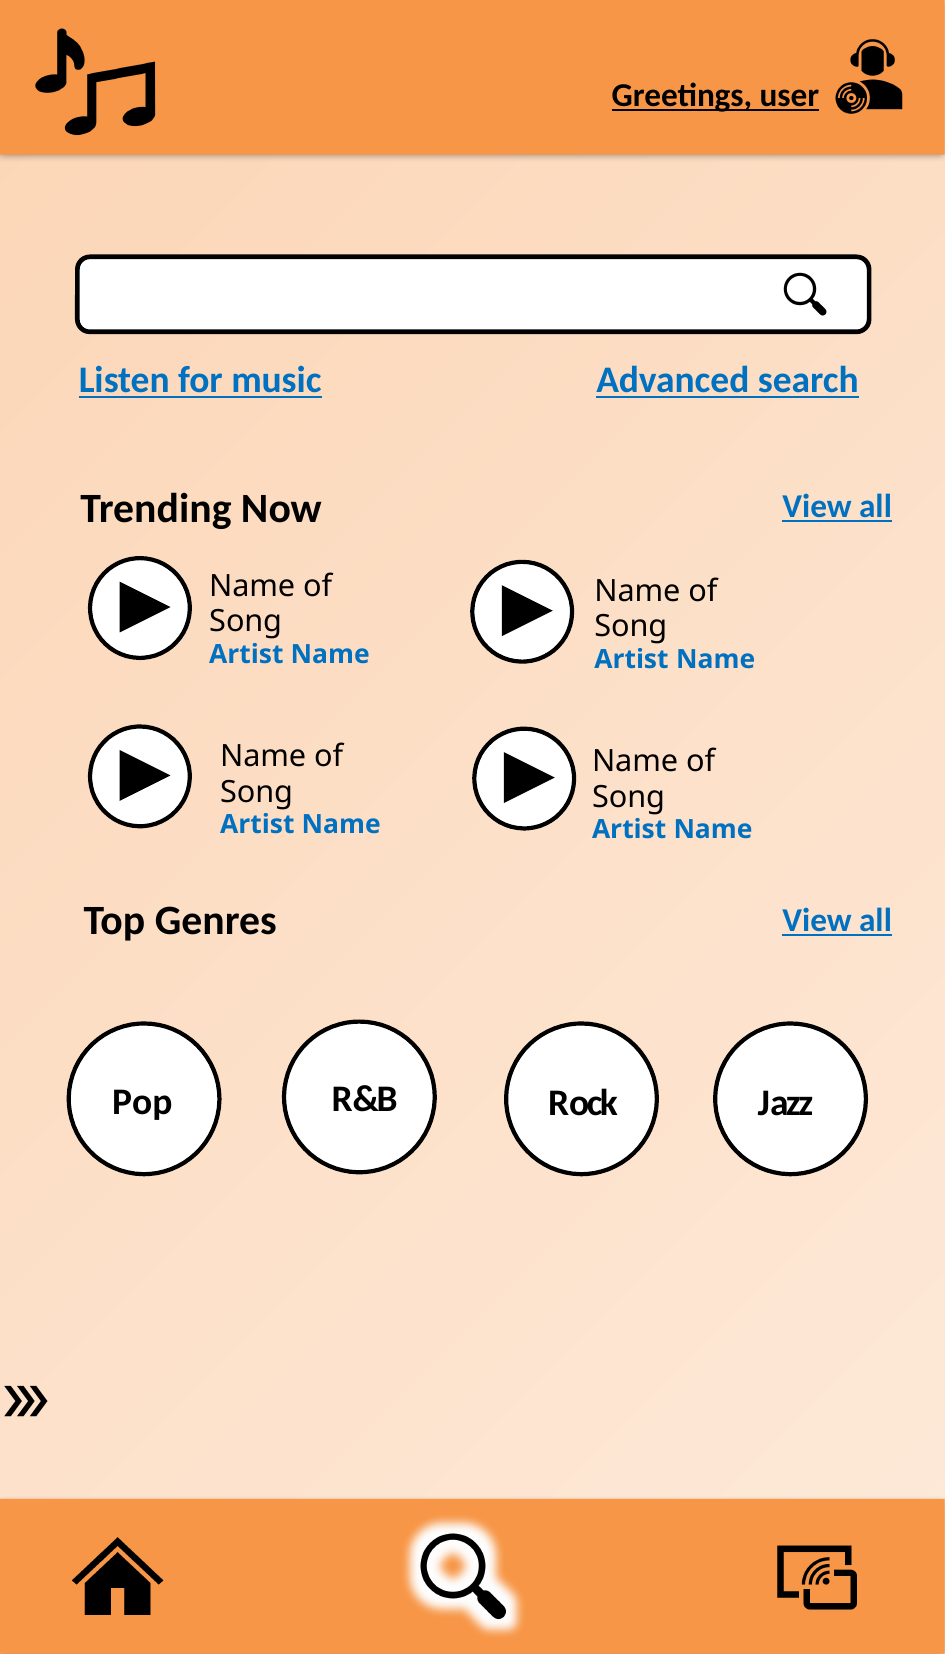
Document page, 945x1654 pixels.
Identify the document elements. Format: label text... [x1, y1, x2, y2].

text_box Trending Now [65, 473, 374, 538]
text_box [0, 0, 945, 155]
text_box [504, 1021, 659, 1177]
text_box [503, 752, 555, 804]
text_box Listen for music [63, 348, 376, 408]
text_box Name of Song Artist Name [592, 569, 784, 674]
text_box [470, 559, 575, 664]
text_box Top Genres [68, 885, 377, 950]
text_box [75, 254, 872, 334]
text_box [281, 1019, 437, 1175]
text_box Greetings, user [596, 65, 822, 121]
text_box [87, 556, 192, 661]
picture [765, 1524, 870, 1629]
text_box View all [767, 891, 945, 946]
text_box Advanced search [581, 348, 893, 408]
text_box [87, 724, 192, 829]
picture [65, 1524, 170, 1629]
text_box Name of Song Artist Name [218, 734, 410, 839]
picture [411, 1524, 516, 1629]
text_box Name of Song Artist Name [590, 739, 781, 845]
text_box Name of Song Artist Name [207, 564, 398, 669]
picture [779, 268, 831, 320]
picture [7, 13, 184, 150]
picture [827, 32, 917, 122]
text_box View all [767, 477, 945, 532]
text_box Jazz [742, 1070, 829, 1131]
text_box R&B [316, 1066, 413, 1127]
text_box [472, 726, 577, 831]
text_box [66, 1021, 222, 1177]
picture [0, 1375, 51, 1427]
text_box [501, 585, 553, 637]
text_box [0, 1498, 945, 1654]
text_box [119, 749, 171, 801]
text_box [119, 581, 171, 633]
text_box Pop [97, 1069, 188, 1130]
text_box [713, 1021, 869, 1177]
text_box Rock [533, 1070, 633, 1131]
